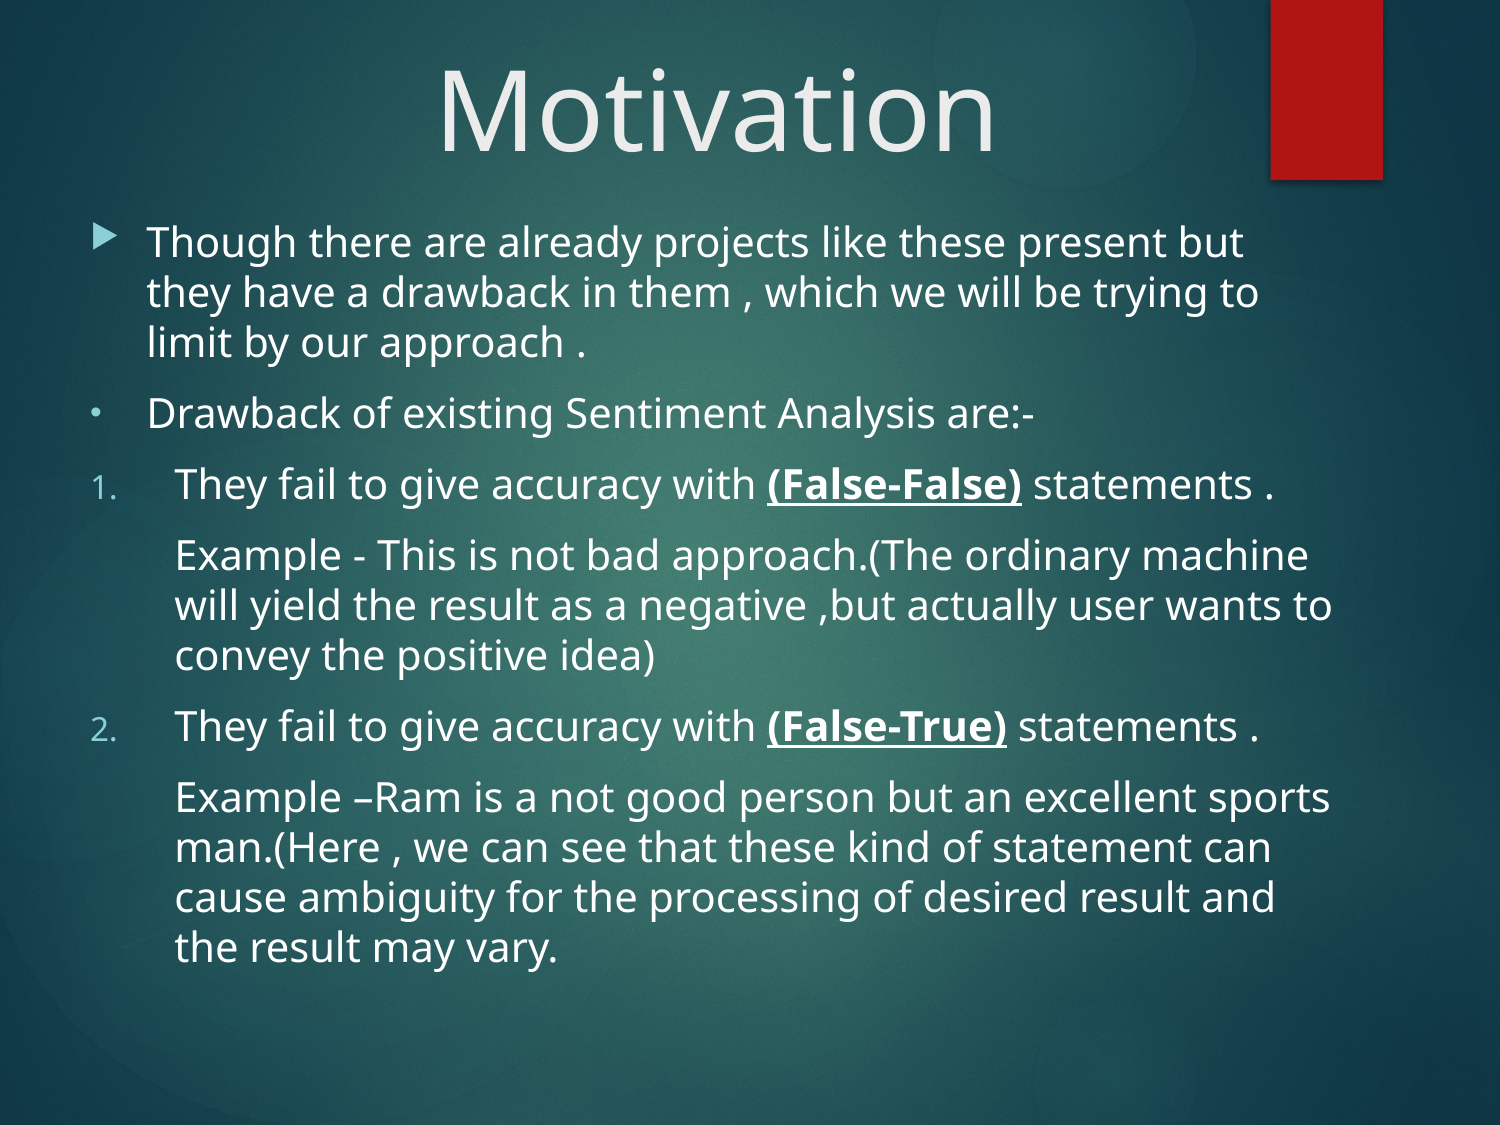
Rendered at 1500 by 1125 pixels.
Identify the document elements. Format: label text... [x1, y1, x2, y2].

title Motivation [419, 30, 1046, 197]
list Though there are already projects like these present but they have a drawback in them , which we will be trying to limit by our approach . Drawback of existing Sentiment Analysis are:- They fail to give accuracy with (False-False) statements . Example - This is not bad approach.(The ordinary machine will yield the result as a negative ,but actually user wants to convey the positive idea) They fail to give accuracy with (False-True) statements . Example –Ram is a not good person but an excellent sports man.(Here , we can see that these kind of statement can cause ambiguity for the processing of desired result and the result may vary. [75, 208, 1350, 1094]
